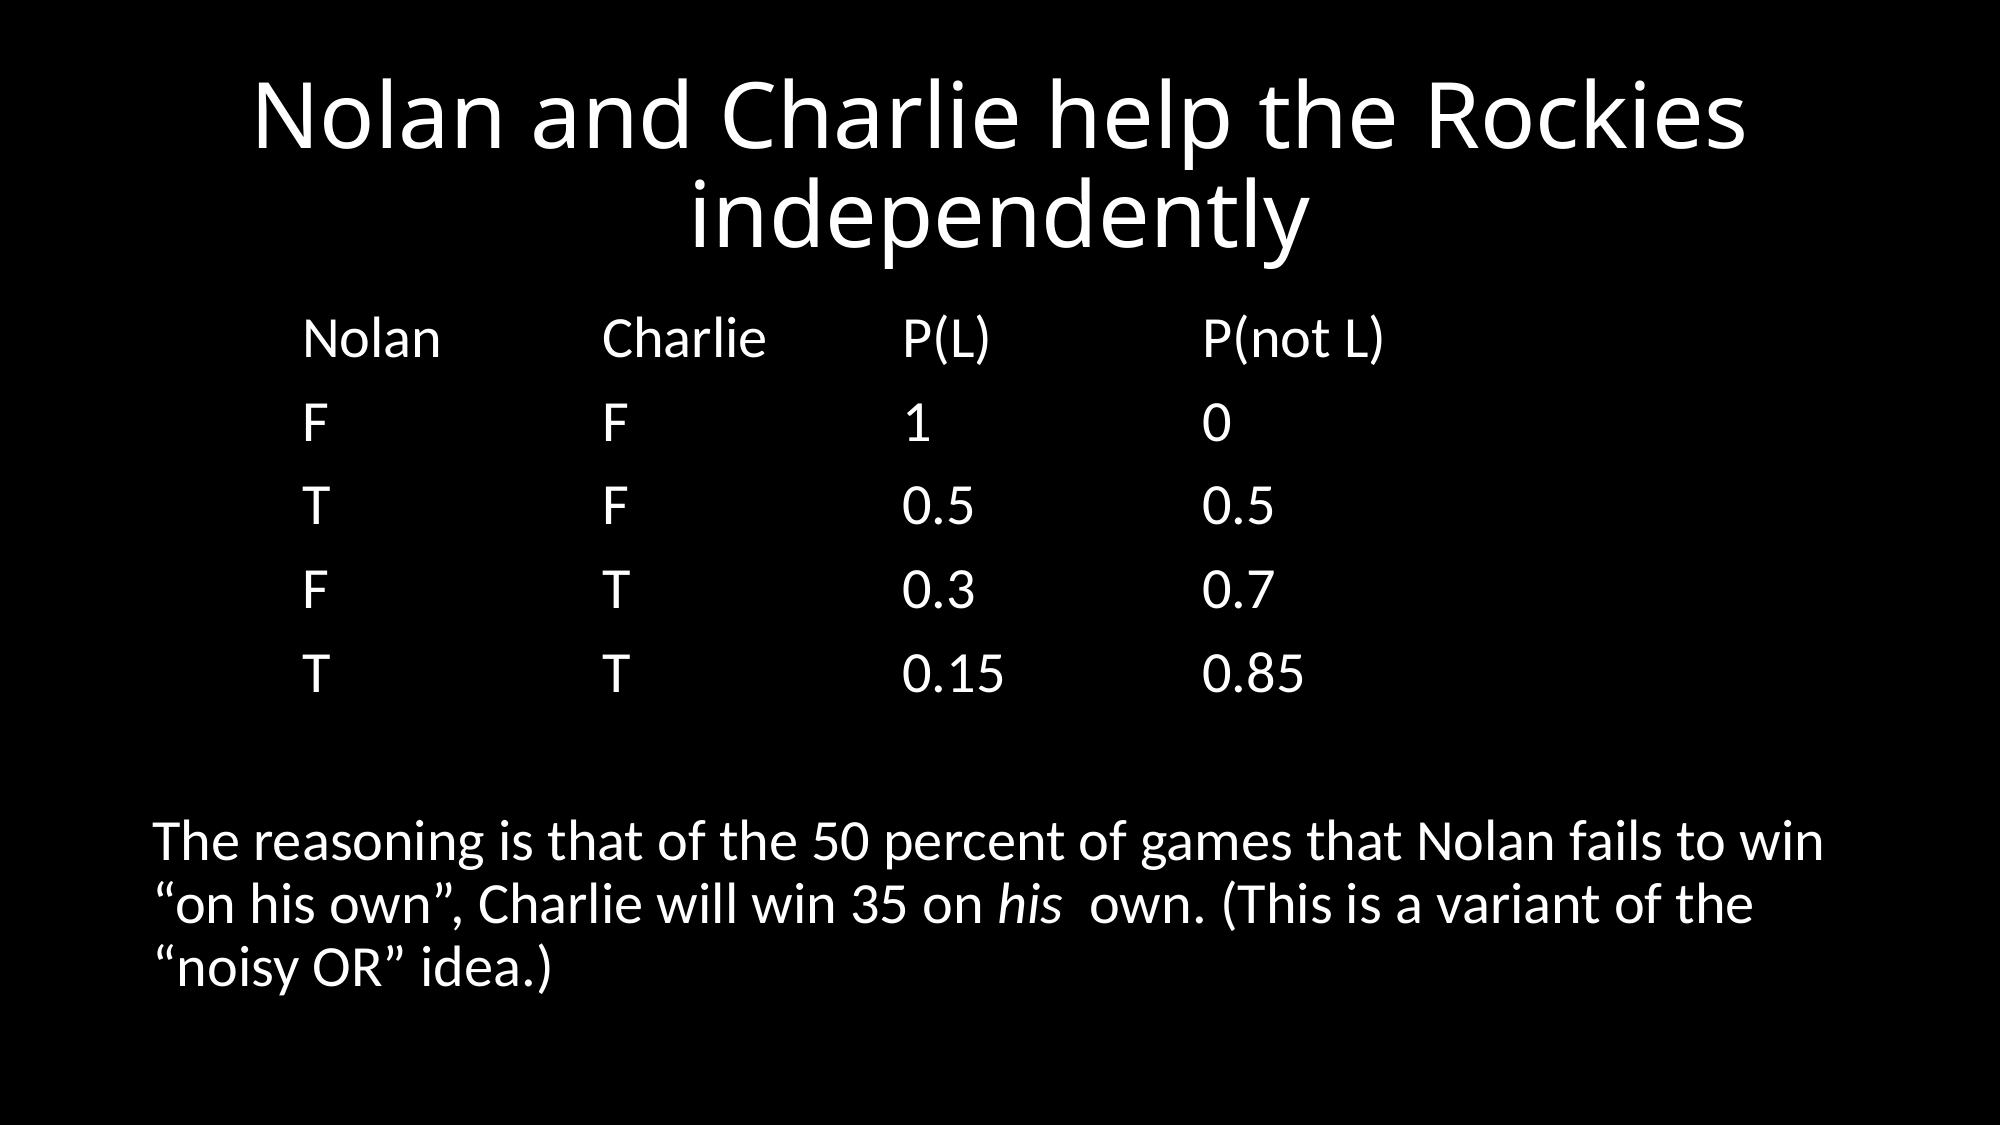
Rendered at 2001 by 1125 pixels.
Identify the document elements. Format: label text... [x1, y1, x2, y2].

title Nolan and Charlie help the Rockies independently [137, 59, 1863, 278]
list Nolan Charlie P(L) P(not L) F F 1 0 T F 0.5 0.5 F T 0.3 0.7 T T 0.15 0.85 The reasoning is that of the 50 percent of games that Nolan fails to win “on his own”, Charlie will win 35 on his own. (This is a variant of the “noisy OR” idea.) [137, 299, 1863, 1014]
